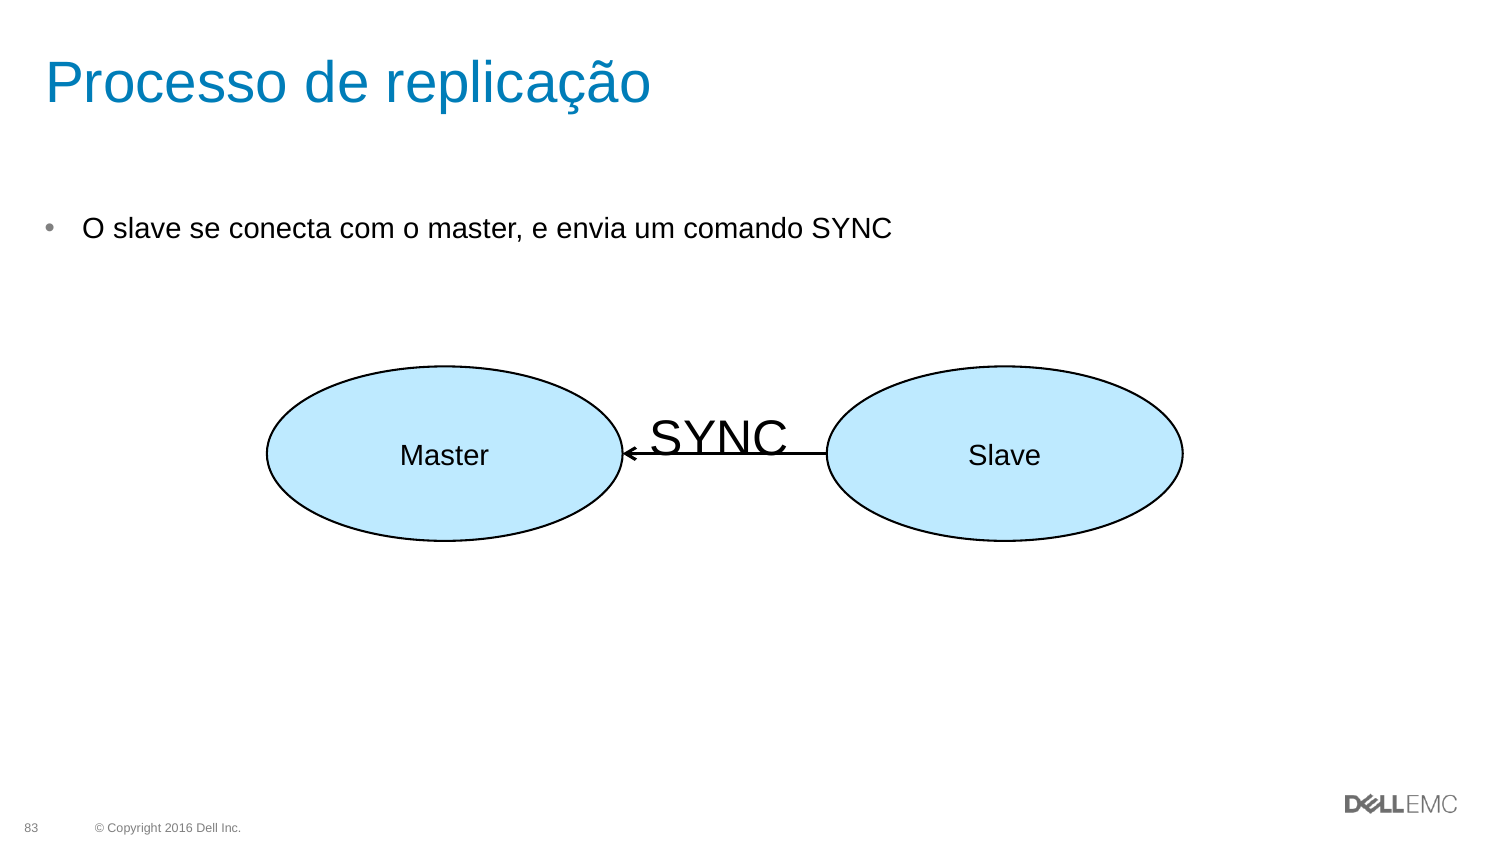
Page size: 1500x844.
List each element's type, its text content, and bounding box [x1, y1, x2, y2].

list O slave se conecta com o master, e envia um comando SYNC [44, 209, 1350, 734]
text_box SYNC [599, 398, 838, 473]
text_box Slave [828, 364, 1185, 543]
text_box Master [264, 364, 621, 543]
picture [1345, 793, 1457, 814]
title Processo de replicação [45, 44, 1350, 150]
